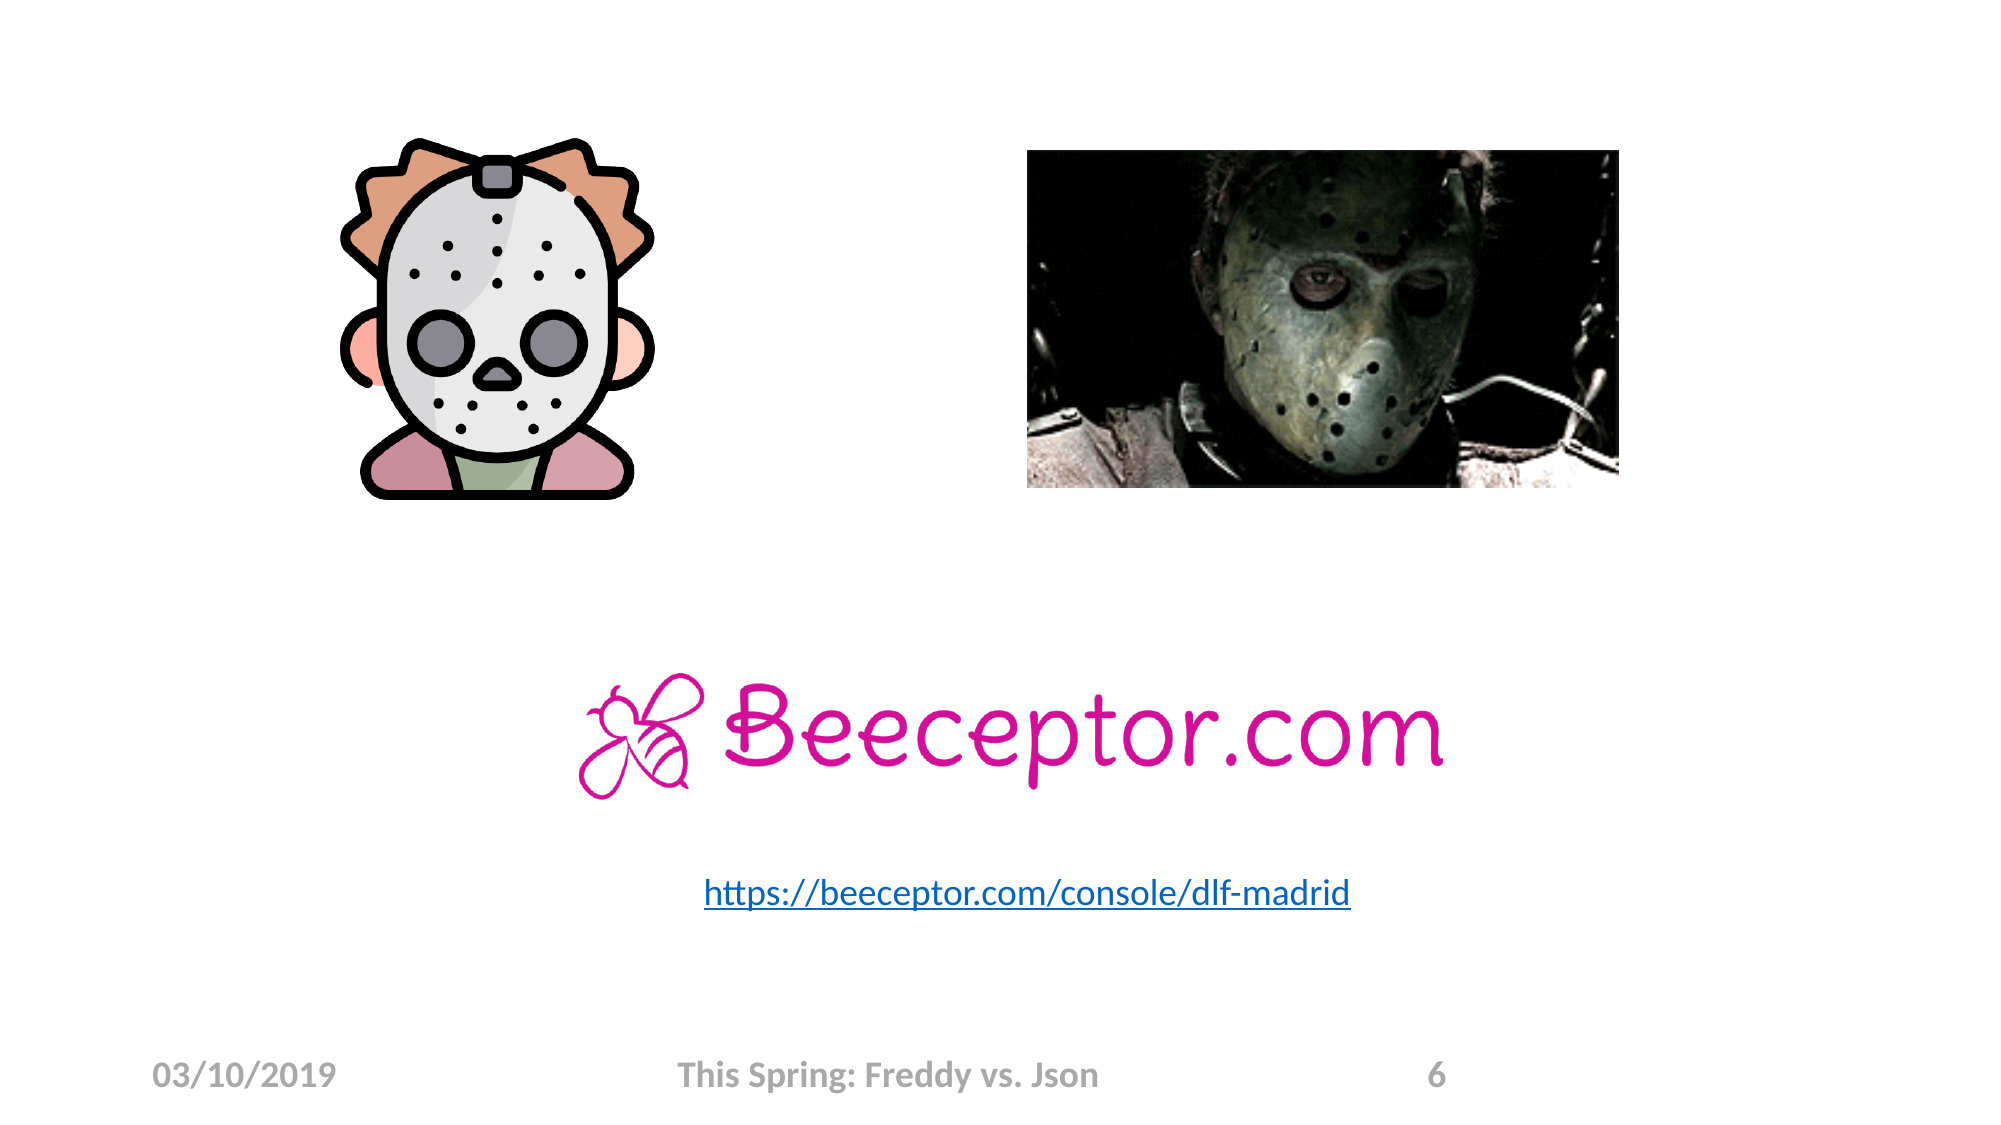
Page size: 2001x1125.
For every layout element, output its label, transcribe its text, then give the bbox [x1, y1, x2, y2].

footer This Spring: Freddy vs. Json [662, 1042, 1338, 1103]
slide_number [137, 1042, 588, 1103]
slide_number 6 [1412, 1042, 1863, 1103]
text_box https://beeceptor.com/console/dlf-madrid [688, 860, 1367, 921]
picture [1027, 150, 1619, 488]
picture [556, 651, 1443, 851]
picture [316, 138, 678, 500]
